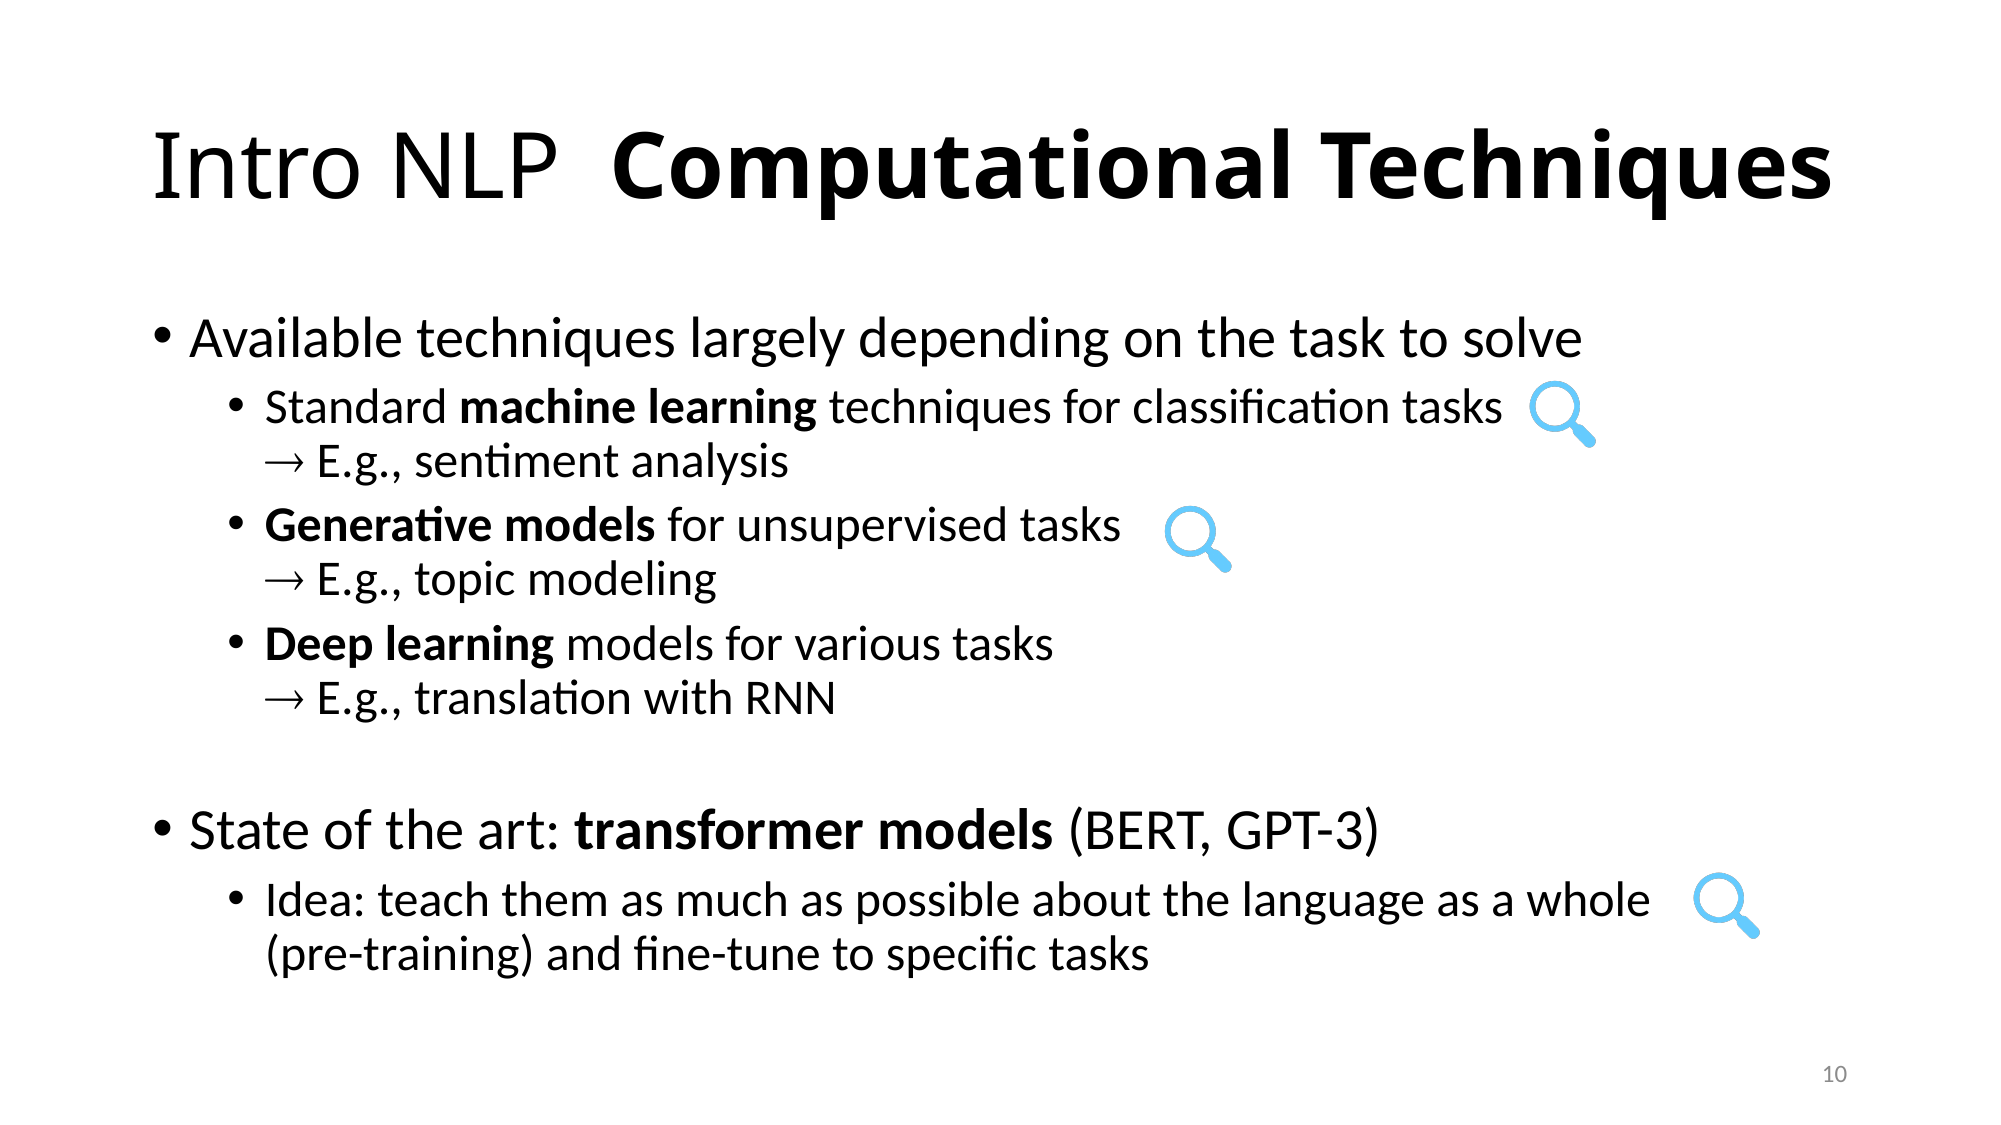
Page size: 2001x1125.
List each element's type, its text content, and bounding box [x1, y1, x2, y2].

picture [1687, 866, 1766, 945]
picture [1523, 374, 1602, 454]
title Intro NLP Computational Techniques [137, 59, 1863, 278]
list Available techniques largely depending on the task to solve Standard machine learning techniques for classification tasks  E.g., sentiment analysis Generative models for unsupervised tasks  E.g., topic modeling Deep learning models for various tasks  E.g., translation with RNN State of the art: transformer models (BERT, GPT-3) Idea: teach them as much as possible about the language as a whole (pre-training) and fine-tune to specific tasks [137, 299, 1863, 1125]
picture [1158, 499, 1238, 579]
